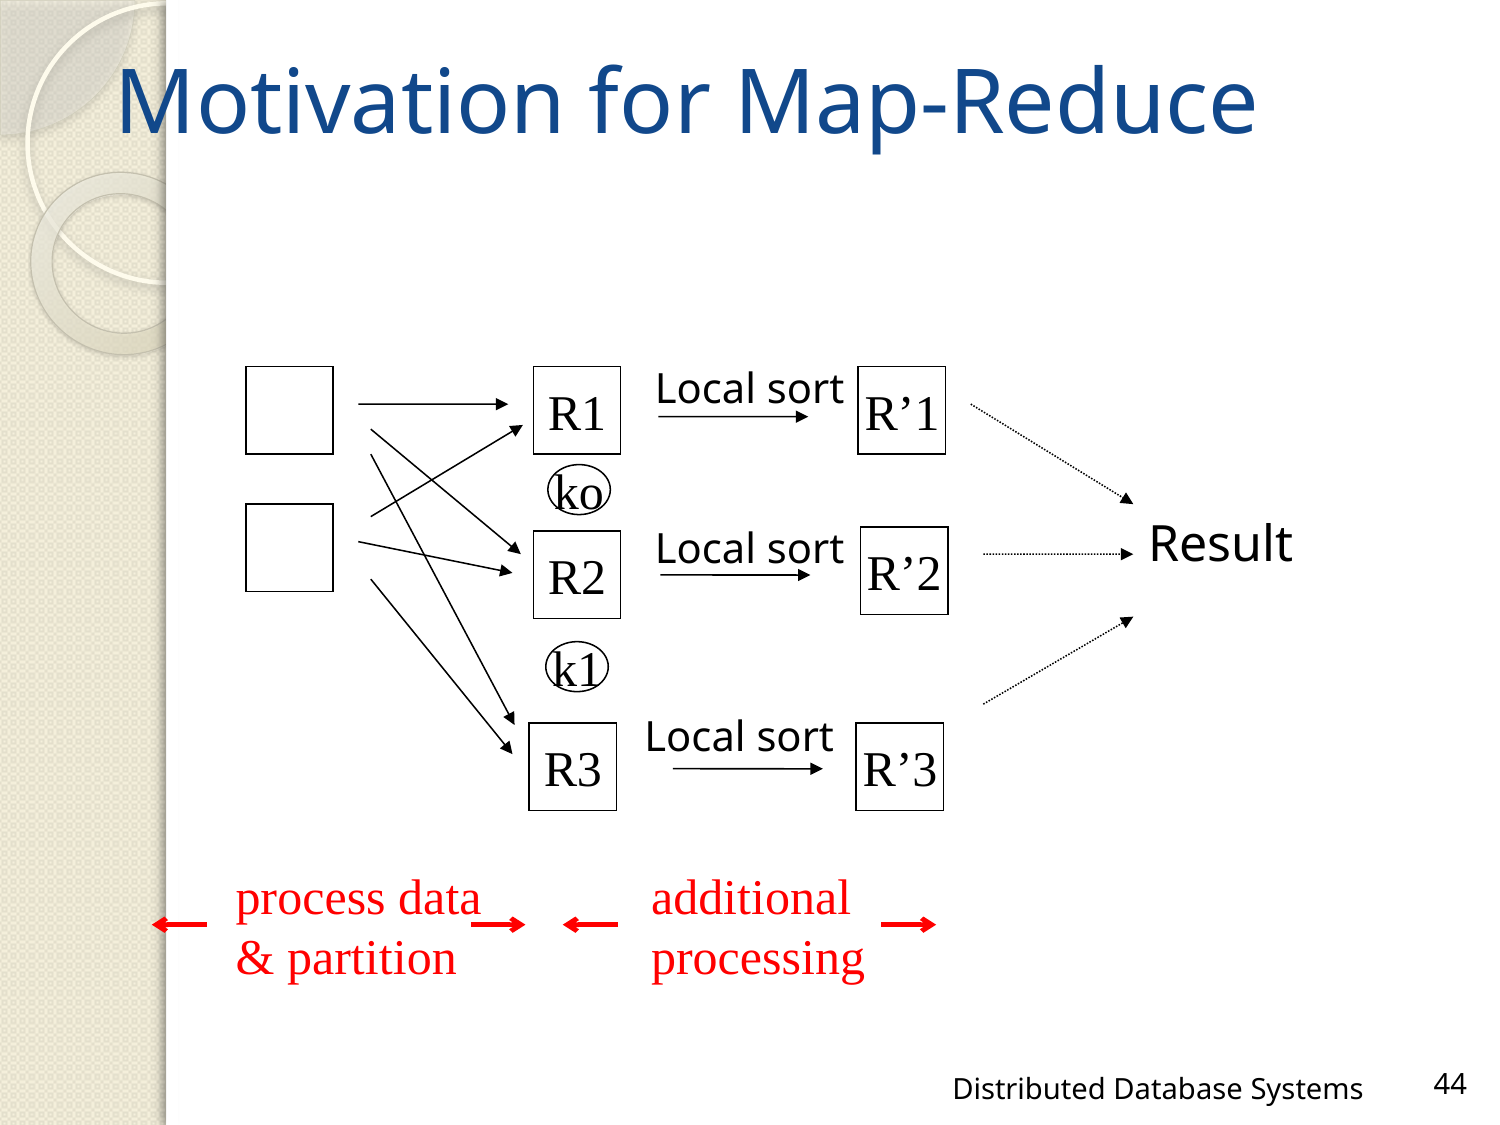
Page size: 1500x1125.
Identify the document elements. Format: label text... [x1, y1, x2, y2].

text_box [432, 424, 523, 480]
text_box [370, 429, 521, 555]
text_box [672, 762, 823, 775]
text_box [245, 366, 334, 455]
text_box R2 [533, 531, 621, 619]
text_box [658, 410, 809, 423]
text_box Local sort [640, 514, 860, 580]
text_box [660, 568, 811, 582]
text_box process data & partition [220, 856, 497, 992]
text_box k1 [545, 641, 609, 692]
text_box ko [547, 464, 611, 515]
text_box Local sort [629, 702, 849, 767]
text_box R’1 [858, 366, 946, 455]
text_box [425, 555, 513, 577]
text_box additional processing [636, 856, 881, 992]
text_box [370, 579, 513, 755]
text_box [358, 397, 509, 411]
title Motivation for Map-Reduce [99, 24, 1450, 170]
footer Distributed Database Systems [937, 1034, 1413, 1113]
text_box [1118, 616, 1134, 629]
text_box R’3 [856, 722, 944, 811]
text_box Local sort [640, 354, 860, 419]
text_box [1117, 492, 1134, 505]
text_box [245, 504, 334, 592]
text_box [370, 454, 515, 725]
slide_number 44 [1413, 1034, 1488, 1113]
text_box Result [1133, 503, 1309, 579]
text_box [1120, 547, 1134, 561]
text_box R3 [529, 722, 617, 811]
text_box R1 [533, 366, 621, 455]
text_box R’2 [860, 527, 948, 615]
